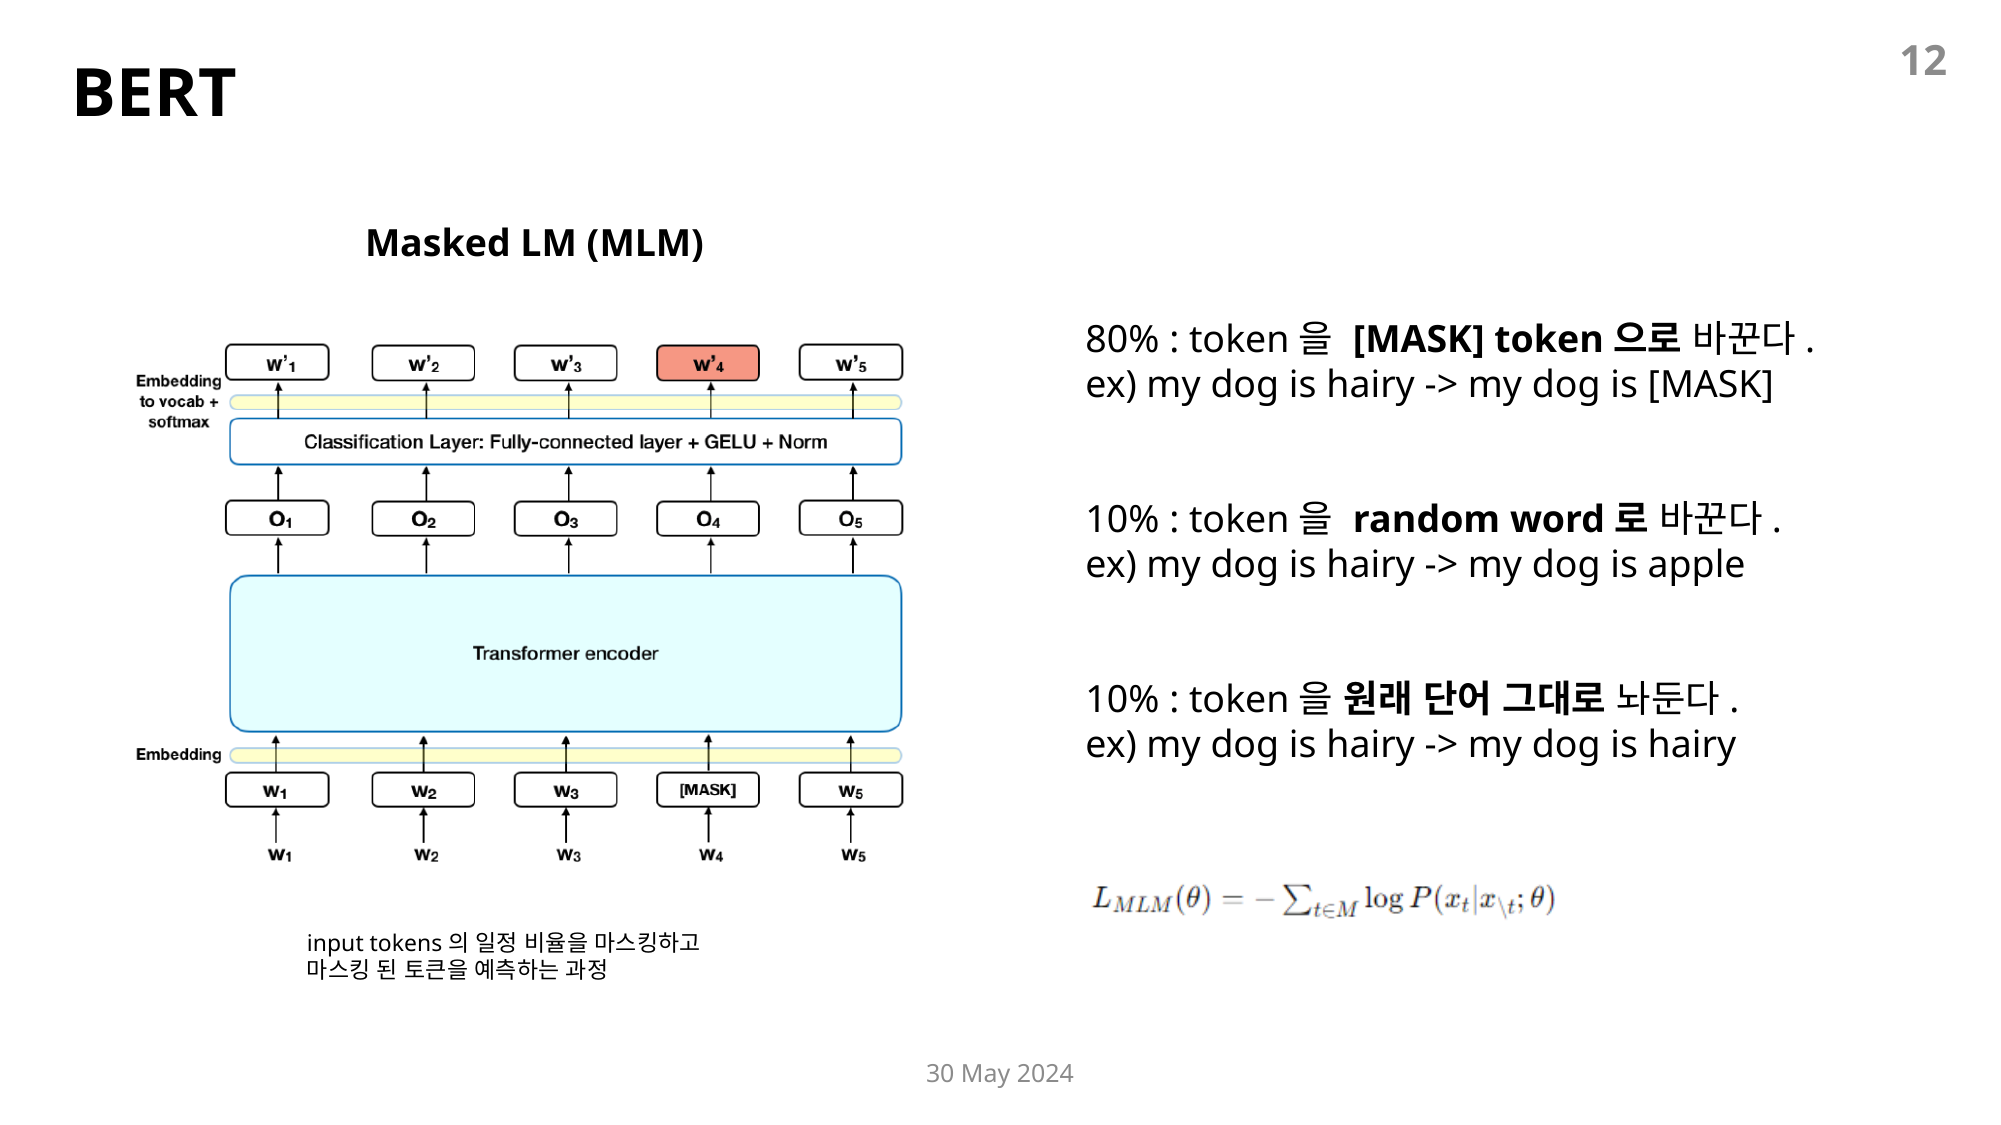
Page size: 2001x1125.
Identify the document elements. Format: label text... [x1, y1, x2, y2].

picture [1081, 866, 1569, 933]
text_box input tokens의 일정 비율을 마스킹하고 마스킹 된 토큰을 예측하는 과정 [292, 921, 793, 991]
text_box Masked LM (MLM) [350, 211, 975, 272]
text_box 12 [1512, 28, 1963, 89]
picture [125, 333, 918, 871]
text_box 80% : token을 [MASK] token으로 바꾼다. ex) my dog is hairy -> my dog is [MASK] 10% : token을 random word로 바꾼다. ex) my dog is hairy -> my dog is apple 10% : token을 원래 단어 그대로 놔둔다. ex) my dog is hairy -> my dog is hairy [1070, 307, 2000, 818]
text_box BERT [57, 42, 1647, 138]
footer 30 May 2024 [662, 1042, 1338, 1103]
